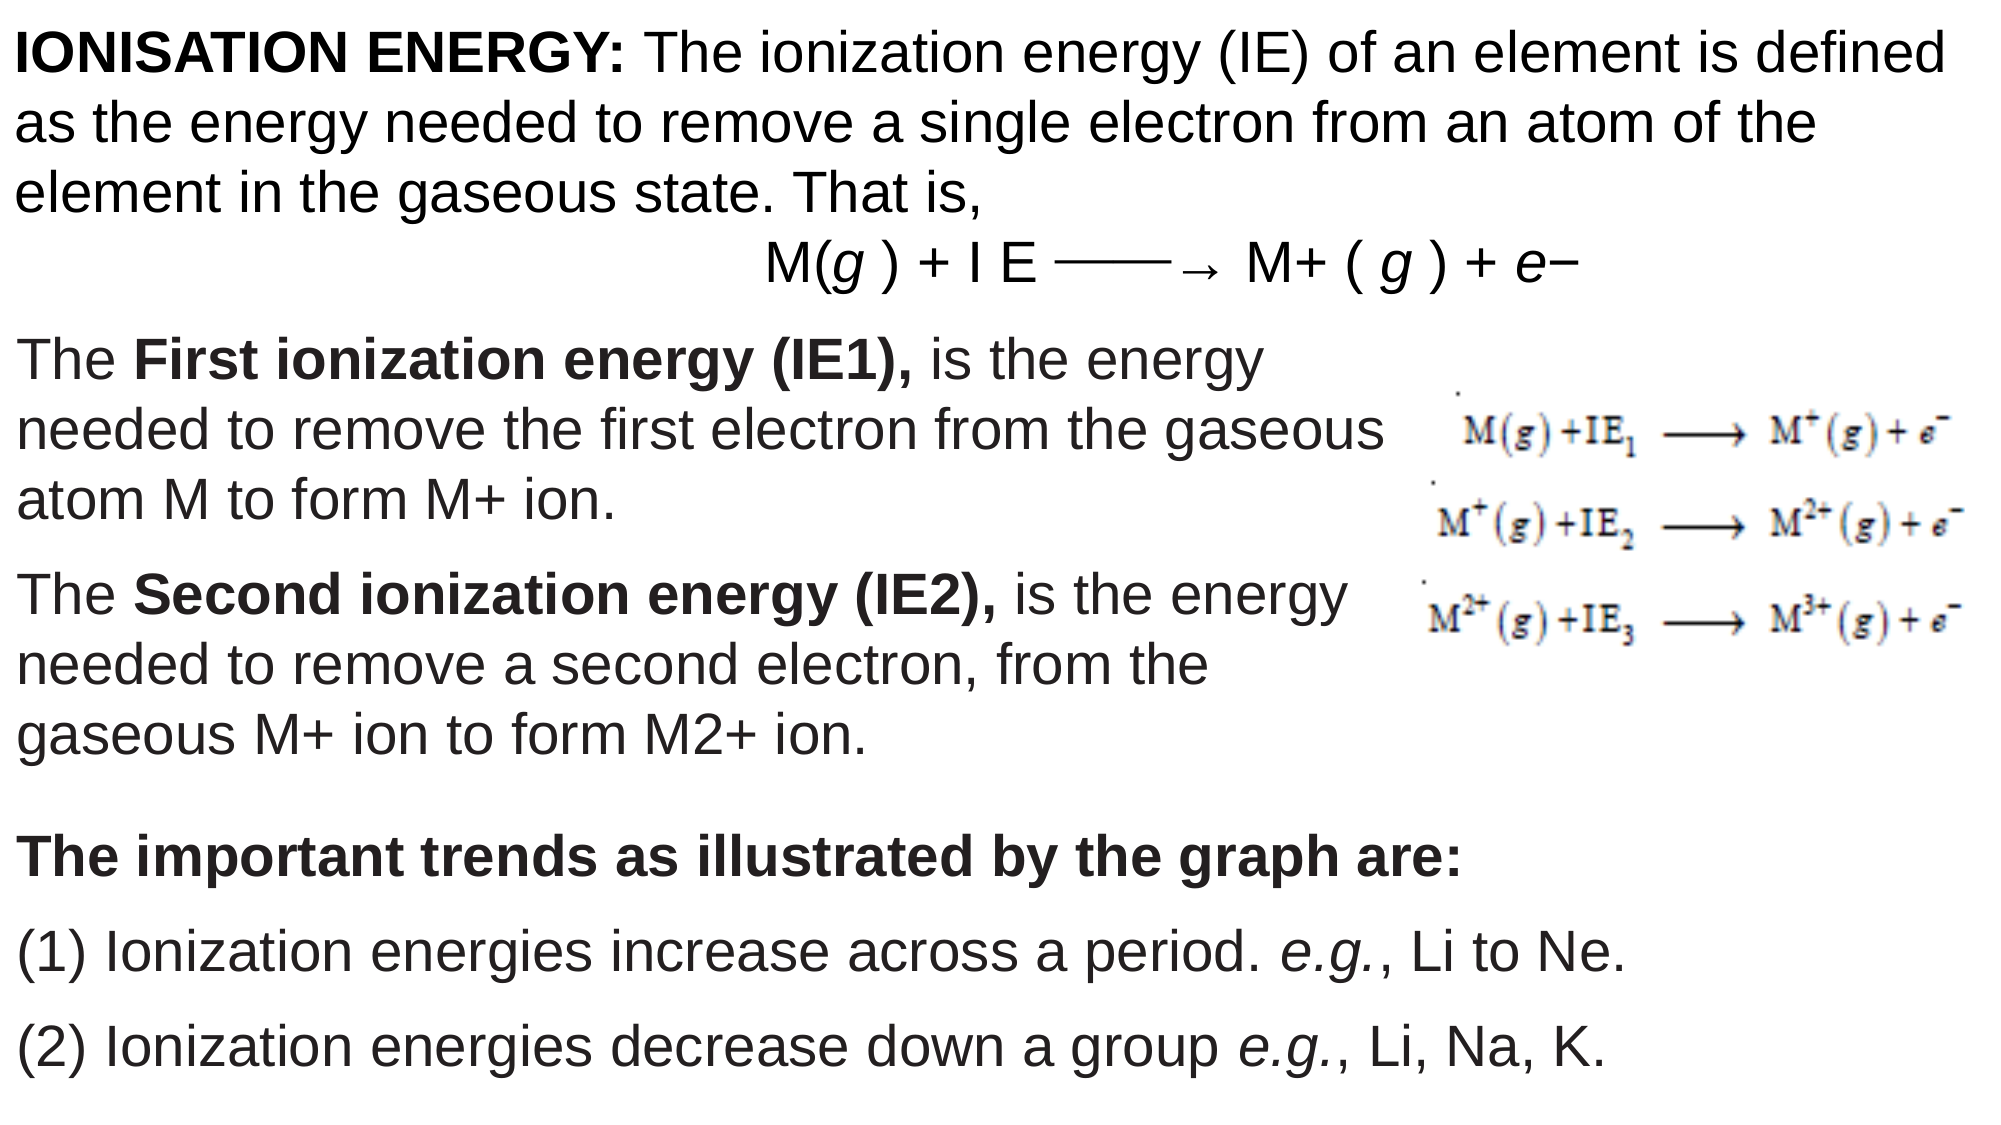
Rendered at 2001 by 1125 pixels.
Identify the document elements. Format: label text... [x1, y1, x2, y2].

picture [1420, 383, 1966, 654]
text_box IONISATION ENERGY: The ionization energy (IE) of an element is defined as the energy needed to remove a single electron from an atom of the element in the gaseous state. That is, M(g ) + I E ⎯⎯→ M+ ( g ) + e− [0, 6, 2000, 302]
text_box The First ionization energy (IE1), is the energy needed to remove the first electron from the gaseous atom M to form M+ ion. The Second ionization energy (IE2), is the energy needed to remove a second electron, from the gaseous M+ ion to form M2+ ion. [1, 314, 1436, 774]
text_box The important trends as illustrated by the graph are: Ionization energies increase across a period. e.g., Li to Ne. (2) Ionization energies decrease down a group e.g., Li, Na, K. [1, 810, 1817, 1086]
